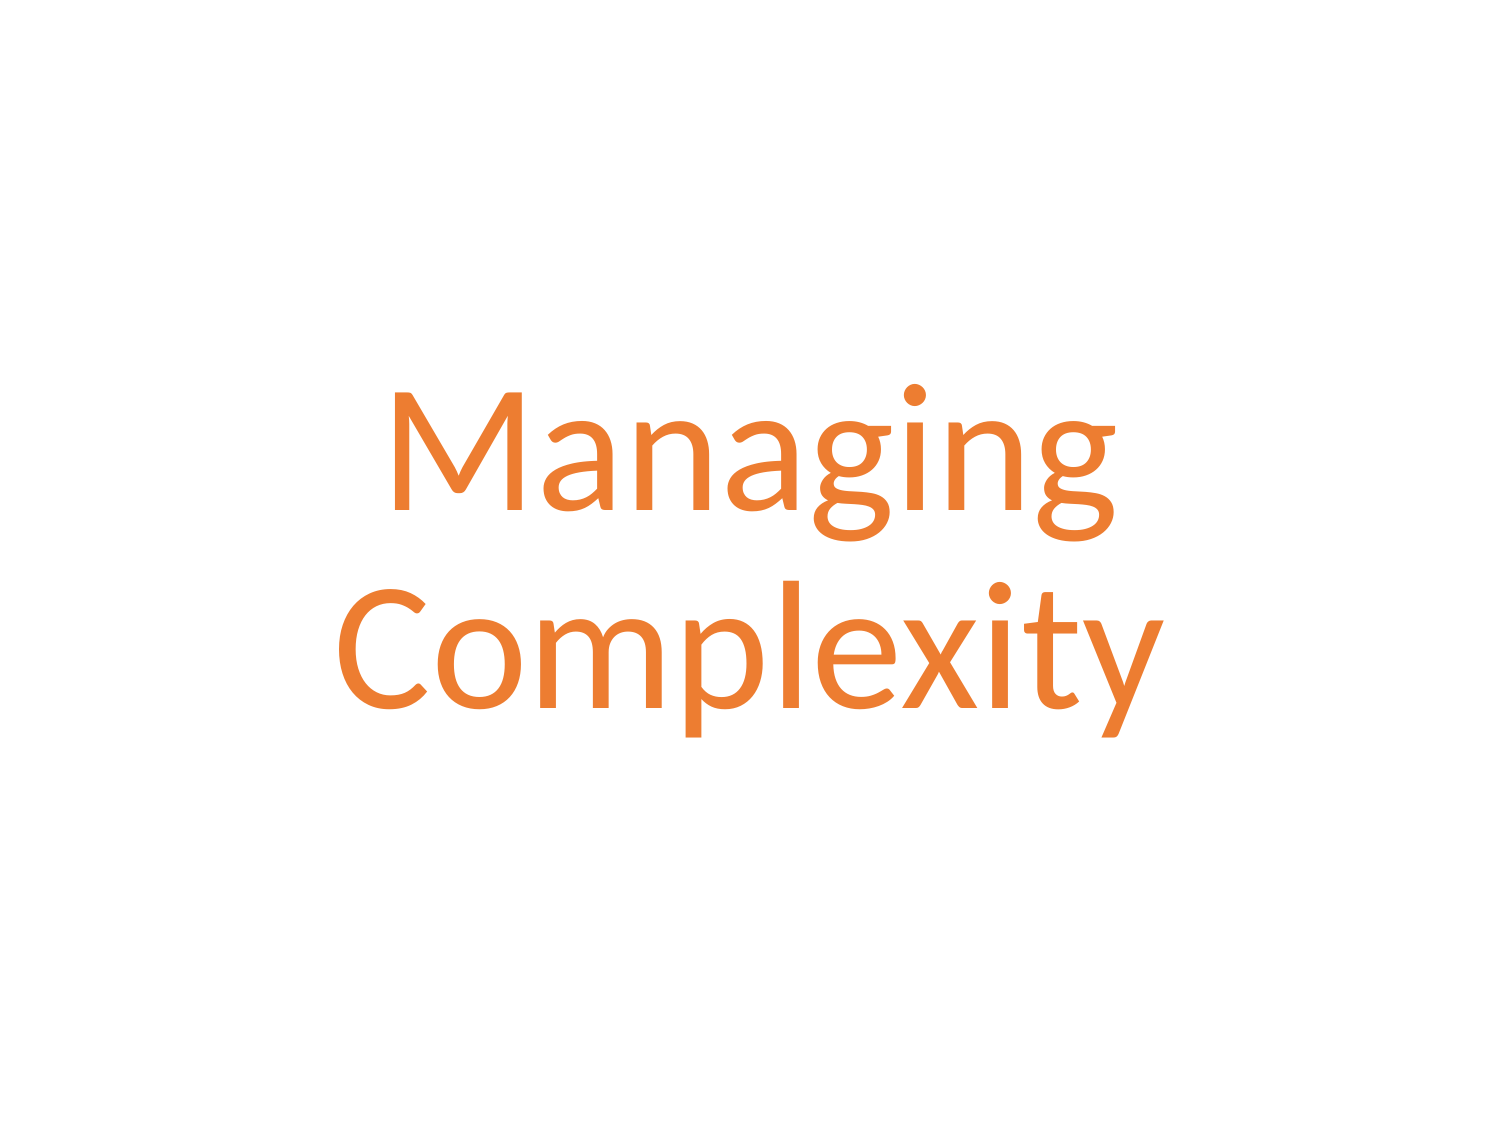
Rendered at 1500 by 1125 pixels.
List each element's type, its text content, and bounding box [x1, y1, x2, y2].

list Managing Complexity [103, 86, 1397, 1014]
